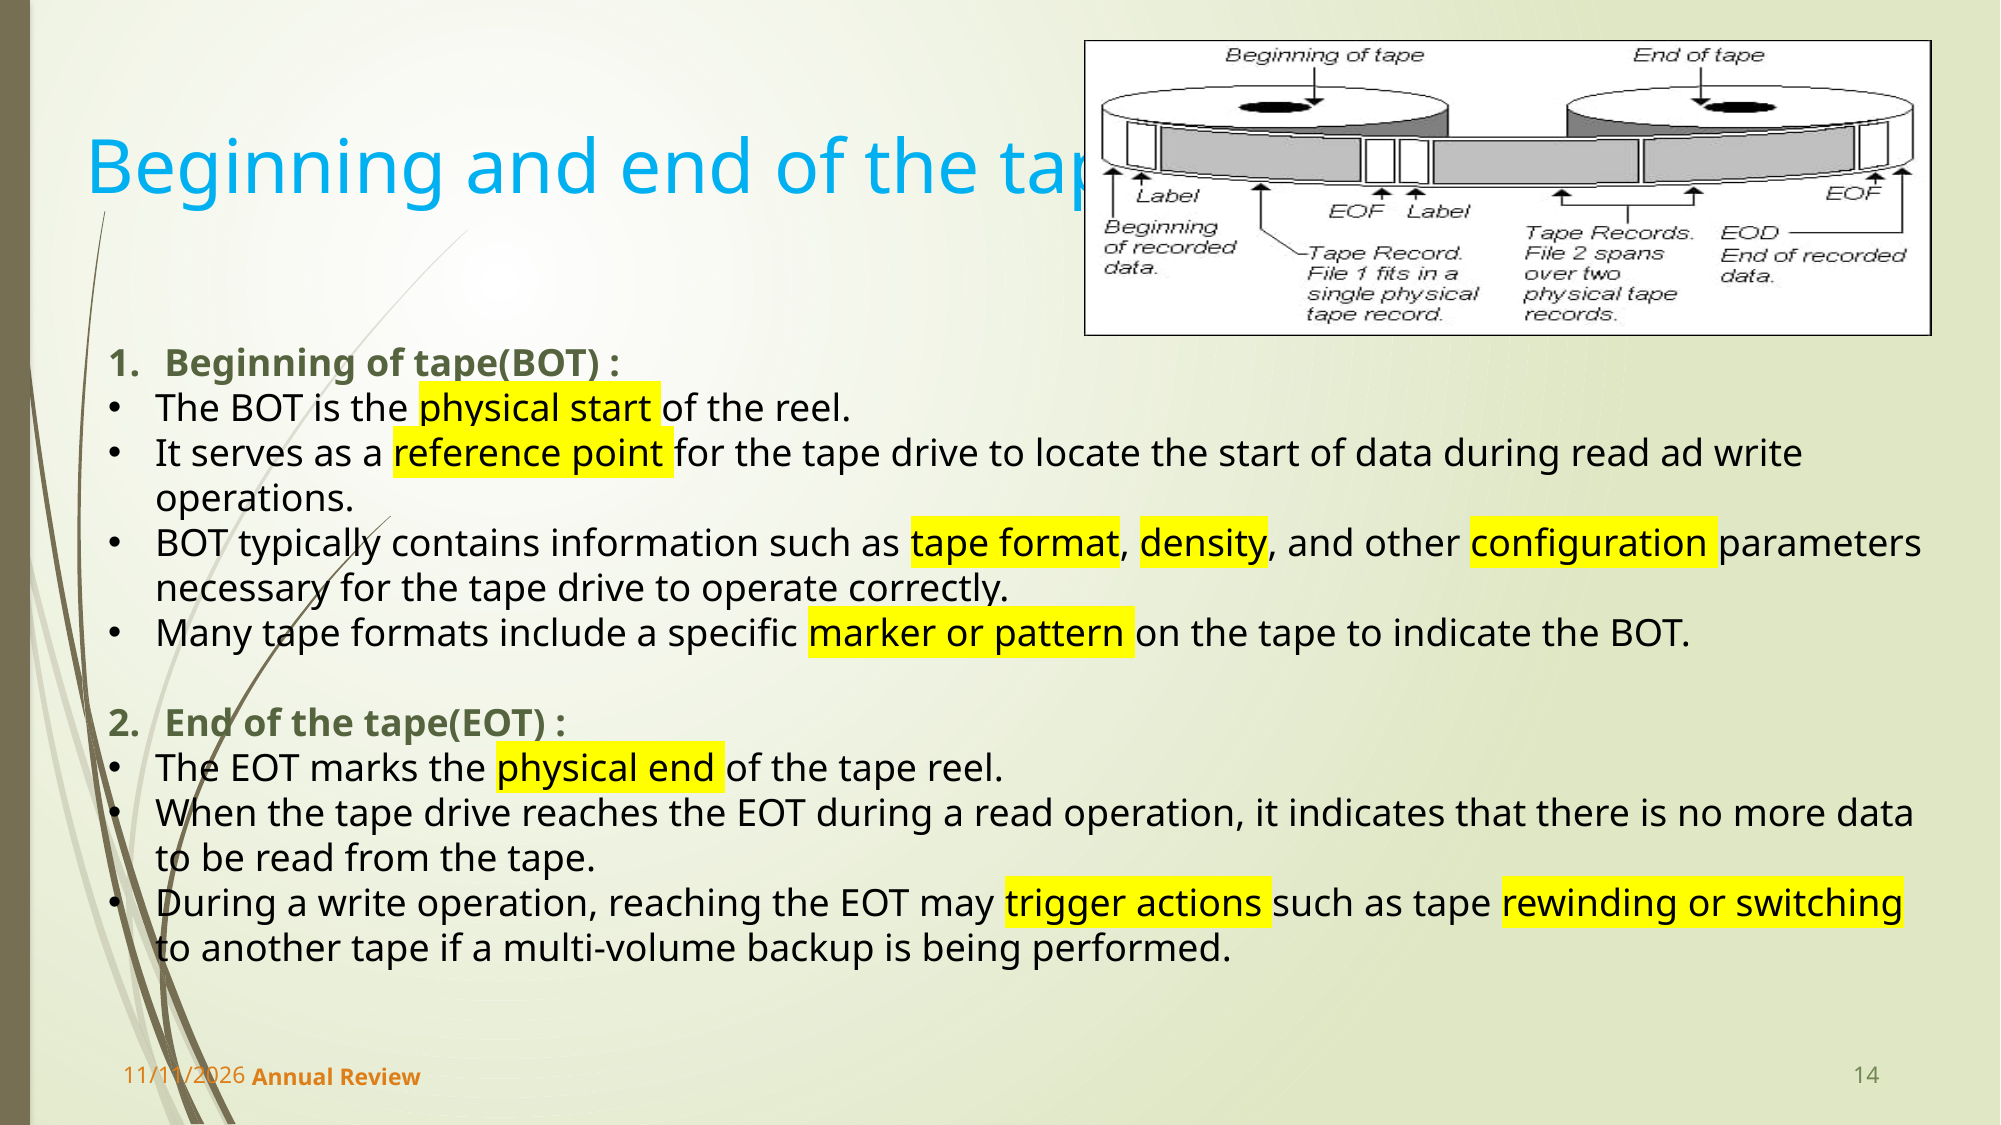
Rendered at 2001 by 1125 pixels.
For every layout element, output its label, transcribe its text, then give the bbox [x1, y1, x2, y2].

text_box Beginning of tape(BOT) : The BOT is the physical start of the reel. It serves as a reference point for the tape drive to locate the start of data during read ad write operations. BOT typically contains information such as tape format, density, and other configuration parameters necessary for the tape drive to operate correctly. Many tape formats include a specific marker or pattern on the tape to indicate the BOT. End of the tape(EOT) : The EOT marks the physical end of the tape reel. When the tape drive reaches the EOT during a read operation, it indicates that there is no more data to be read from the tape. During a write operation, reaching the EOT may trigger actions such as tape rewinding or switching to another tape if a multi-volume backup is being performed. [93, 331, 1954, 977]
picture [1083, 40, 1932, 336]
title Beginning and end of the tape [70, 106, 1079, 222]
